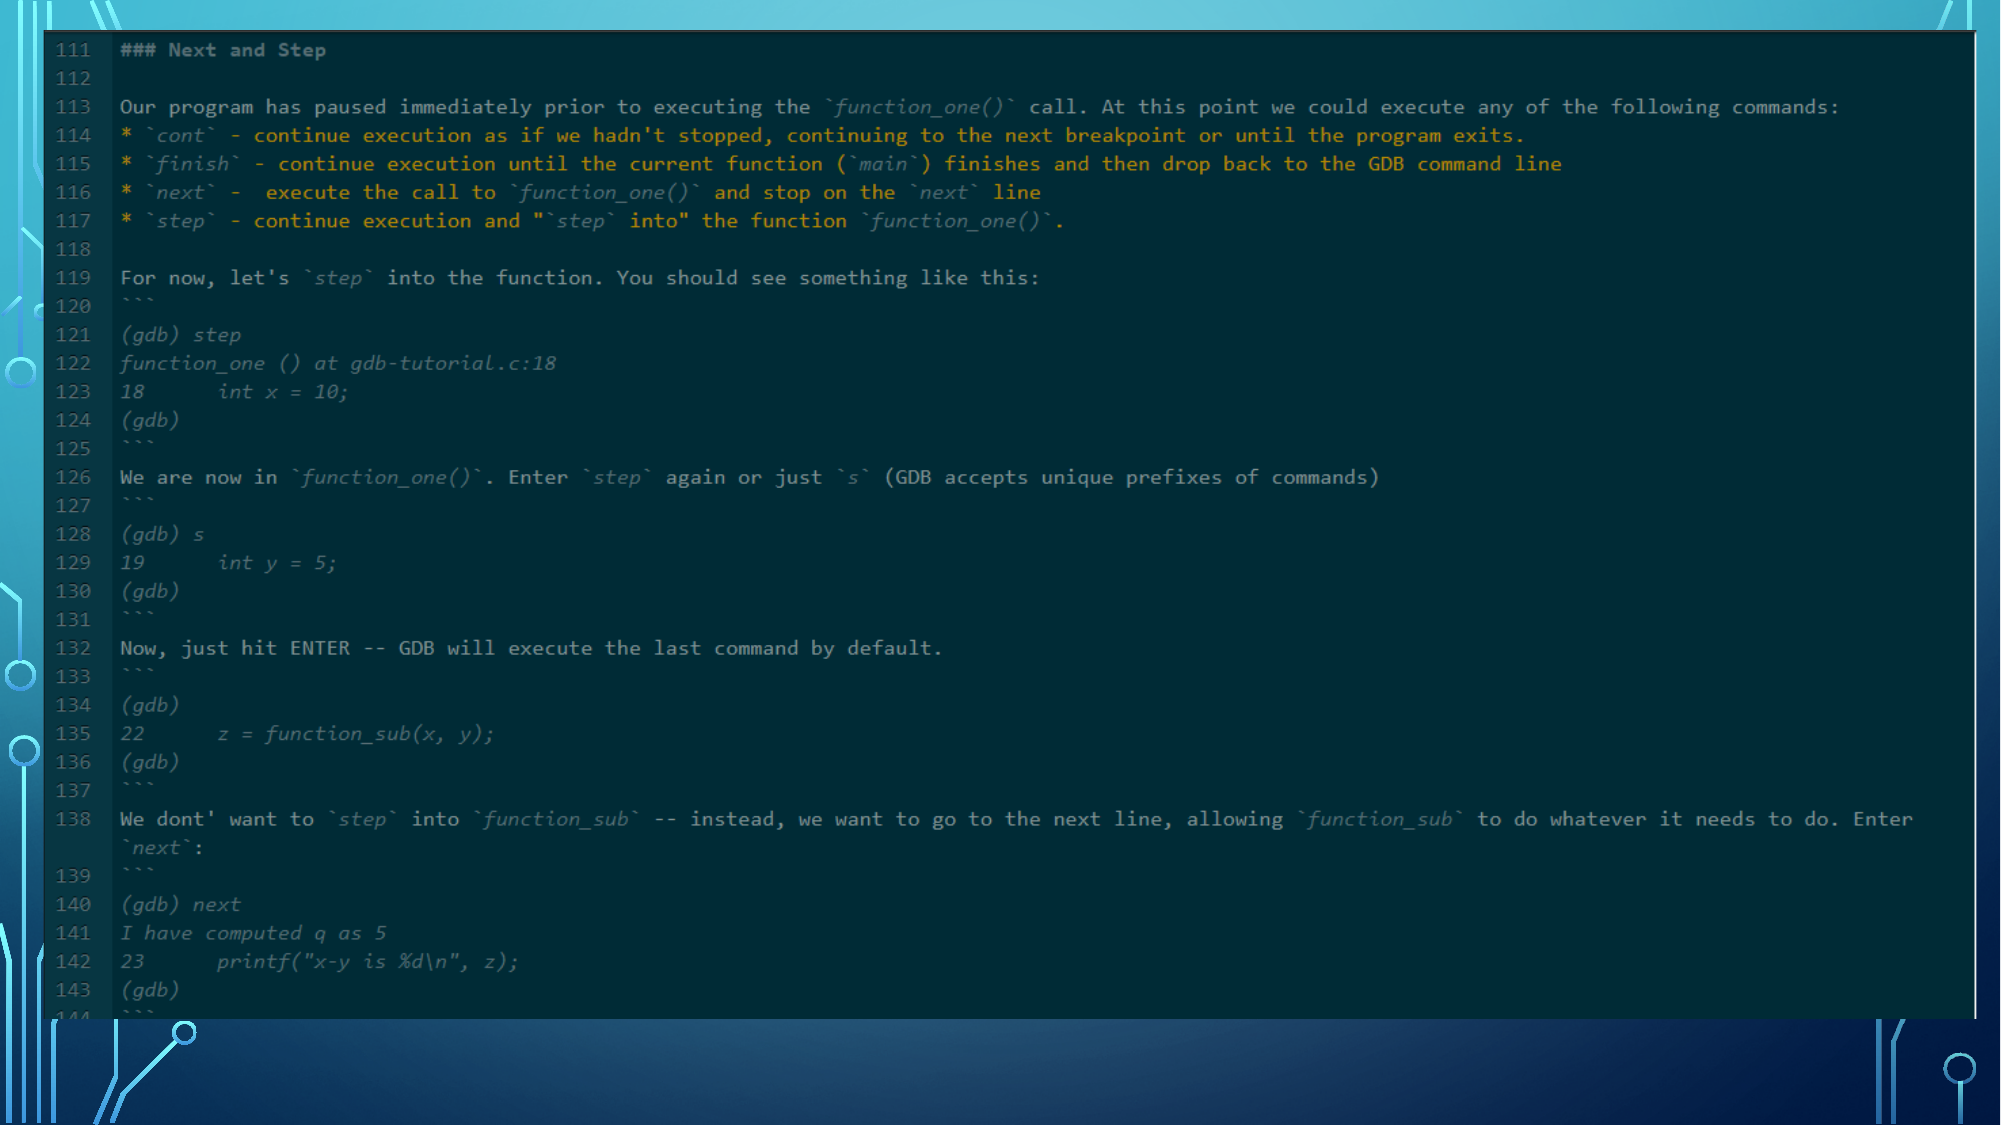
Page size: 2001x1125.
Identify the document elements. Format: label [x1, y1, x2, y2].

picture [1189, 475, 1197, 483]
picture [139, 418, 144, 429]
picture [304, 218, 349, 227]
picture [340, 275, 349, 284]
picture [1262, 129, 1269, 142]
picture [341, 104, 349, 113]
picture [231, 104, 240, 113]
picture [221, 902, 227, 911]
picture [244, 959, 250, 968]
picture [642, 218, 652, 227]
picture [631, 161, 639, 170]
picture [317, 385, 324, 398]
picture [777, 186, 784, 199]
picture [1418, 133, 1441, 142]
picture [1369, 157, 1403, 170]
picture [1091, 133, 1101, 142]
picture [1806, 99, 1815, 113]
picture [703, 133, 749, 146]
picture [244, 556, 252, 569]
picture [1903, 816, 1913, 825]
picture [666, 218, 677, 227]
picture [873, 213, 882, 231]
picture [497, 104, 507, 113]
picture [1007, 190, 1015, 199]
picture [704, 104, 713, 113]
picture [569, 275, 592, 284]
picture [1785, 816, 1792, 825]
picture [122, 556, 130, 569]
picture [472, 161, 494, 170]
picture [1503, 133, 1512, 142]
picture [195, 47, 204, 56]
picture [281, 275, 288, 284]
picture [546, 161, 555, 170]
picture [1371, 816, 1376, 825]
picture [921, 190, 926, 198]
picture [1199, 133, 1221, 142]
picture [449, 184, 457, 199]
picture [860, 161, 871, 170]
picture [896, 471, 901, 483]
picture [1418, 161, 1427, 170]
picture [1262, 816, 1270, 825]
picture [752, 104, 762, 117]
picture [571, 214, 580, 227]
picture [1080, 816, 1087, 825]
picture [679, 270, 688, 284]
picture [886, 101, 894, 113]
picture [1030, 190, 1040, 199]
picture [1321, 127, 1343, 142]
picture [1236, 104, 1246, 113]
picture [1454, 133, 1464, 142]
picture [535, 471, 539, 483]
picture [121, 471, 137, 483]
picture [134, 275, 155, 284]
picture [388, 161, 398, 170]
picture [174, 895, 178, 905]
picture [448, 646, 459, 654]
picture [1320, 156, 1355, 170]
picture [1600, 816, 1609, 825]
picture [413, 271, 421, 284]
picture [849, 105, 858, 113]
picture [910, 221, 917, 227]
picture [970, 104, 980, 113]
picture [958, 161, 979, 170]
picture [911, 640, 916, 654]
picture [328, 161, 374, 170]
picture [279, 190, 312, 199]
picture [260, 931, 265, 939]
picture [1092, 812, 1099, 825]
picture [923, 642, 927, 654]
picture [702, 157, 712, 170]
picture [548, 357, 556, 366]
picture [1538, 161, 1561, 170]
picture [863, 186, 869, 199]
picture [171, 214, 180, 227]
picture [320, 930, 325, 943]
picture [522, 646, 530, 654]
picture [207, 475, 222, 483]
picture [692, 275, 713, 284]
picture [994, 270, 1003, 284]
picture [485, 100, 494, 113]
picture [523, 104, 531, 117]
picture [321, 475, 326, 483]
picture [729, 104, 736, 113]
picture [582, 104, 592, 113]
picture [787, 190, 810, 203]
picture [1285, 127, 1294, 142]
picture [1030, 816, 1040, 825]
picture [159, 218, 167, 227]
picture [330, 357, 334, 369]
picture [449, 271, 458, 284]
picture [123, 385, 130, 398]
picture [994, 156, 1027, 170]
picture [852, 816, 870, 825]
picture [727, 156, 749, 170]
picture [231, 332, 241, 343]
picture [329, 186, 336, 199]
picture [1292, 475, 1319, 483]
picture [923, 270, 931, 284]
picture [1357, 133, 1404, 146]
picture [1650, 99, 1657, 113]
picture [559, 275, 567, 284]
picture [884, 133, 907, 146]
picture [225, 475, 241, 483]
picture [124, 700, 128, 715]
picture [945, 156, 955, 170]
picture [1879, 812, 1887, 825]
picture [915, 471, 931, 483]
picture [141, 646, 155, 654]
picture [727, 270, 737, 284]
picture [728, 813, 736, 825]
picture [478, 361, 483, 369]
picture [1867, 816, 1876, 825]
picture [1442, 100, 1451, 113]
picture [231, 389, 241, 398]
picture [1806, 811, 1815, 825]
picture [147, 925, 155, 939]
picture [307, 816, 314, 825]
picture [484, 133, 494, 142]
picture [377, 731, 384, 740]
picture [160, 845, 168, 854]
picture [186, 361, 191, 369]
picture [484, 190, 496, 199]
picture [352, 275, 362, 287]
picture [754, 816, 761, 825]
picture [208, 328, 216, 341]
picture [122, 156, 131, 165]
picture [1224, 156, 1257, 170]
picture [123, 271, 131, 284]
picture [304, 47, 313, 56]
picture [402, 726, 410, 738]
picture [244, 385, 253, 398]
picture [873, 106, 880, 113]
picture [1454, 104, 1464, 113]
picture [751, 127, 762, 142]
picture [122, 127, 131, 136]
picture [1686, 104, 1693, 113]
picture [1128, 475, 1137, 487]
picture [1564, 100, 1572, 113]
picture [630, 275, 652, 284]
picture [473, 275, 482, 284]
picture [1527, 161, 1536, 170]
picture [618, 271, 629, 284]
picture [547, 104, 555, 117]
picture [874, 133, 882, 142]
picture [497, 213, 519, 227]
picture [426, 129, 433, 142]
picture [752, 161, 772, 170]
picture [183, 816, 192, 825]
picture [137, 987, 144, 999]
picture [400, 161, 410, 170]
picture [958, 275, 968, 284]
picture [1515, 156, 1524, 170]
picture [594, 218, 604, 231]
picture [401, 275, 410, 284]
picture [1030, 104, 1039, 113]
picture [1166, 469, 1174, 483]
picture [316, 47, 326, 60]
picture [751, 213, 761, 227]
picture [146, 902, 155, 911]
picture [1056, 99, 1064, 113]
picture [412, 161, 433, 170]
picture [861, 104, 870, 113]
picture [1311, 811, 1320, 826]
picture [1273, 133, 1282, 142]
picture [292, 731, 300, 738]
picture [121, 642, 131, 654]
picture [556, 133, 580, 142]
picture [267, 475, 276, 483]
picture [973, 813, 978, 825]
picture [339, 190, 348, 199]
picture [292, 104, 300, 113]
picture [304, 133, 312, 142]
picture [1177, 129, 1184, 142]
picture [909, 816, 919, 825]
picture [388, 731, 398, 740]
picture [1044, 129, 1051, 142]
picture [159, 134, 164, 142]
picture [825, 646, 833, 657]
picture [1165, 104, 1172, 113]
picture [1745, 104, 1754, 113]
picture [255, 271, 264, 284]
picture [897, 275, 907, 288]
picture [1624, 816, 1640, 825]
picture [764, 275, 786, 284]
picture [436, 161, 446, 170]
picture [946, 270, 955, 284]
picture [559, 218, 566, 227]
picture [812, 275, 821, 284]
picture [328, 475, 337, 483]
picture [315, 962, 322, 968]
picture [898, 812, 905, 825]
picture [135, 902, 144, 913]
picture [218, 959, 229, 970]
picture [631, 218, 639, 227]
picture [1018, 811, 1027, 825]
picture [994, 218, 1003, 227]
picture [1054, 156, 1088, 170]
picture [437, 959, 446, 967]
picture [558, 156, 567, 170]
picture [854, 640, 858, 654]
picture [802, 275, 809, 284]
picture [669, 104, 676, 113]
picture [1540, 99, 1548, 113]
picture [783, 646, 791, 654]
picture [933, 816, 943, 829]
picture [1431, 817, 1440, 825]
picture [680, 475, 688, 487]
picture [770, 646, 780, 654]
picture [1612, 817, 1620, 825]
picture [270, 812, 275, 825]
picture [764, 214, 809, 227]
picture [1579, 816, 1585, 825]
picture [208, 161, 215, 170]
picture [875, 640, 883, 654]
picture [498, 133, 507, 142]
picture [317, 727, 325, 735]
picture [239, 361, 247, 369]
picture [788, 133, 796, 142]
picture [1638, 99, 1645, 113]
picture [233, 898, 240, 911]
picture [340, 641, 349, 654]
picture [412, 214, 433, 227]
picture [923, 129, 930, 142]
picture [1310, 129, 1317, 142]
picture [194, 902, 199, 910]
picture [874, 275, 882, 284]
picture [500, 953, 505, 969]
picture [121, 43, 156, 56]
picture [266, 190, 277, 199]
picture [741, 816, 749, 821]
picture [1103, 100, 1114, 113]
picture [280, 161, 288, 170]
picture [315, 157, 325, 170]
picture [136, 385, 144, 397]
picture [958, 218, 968, 227]
picture [1103, 127, 1150, 146]
picture [897, 161, 907, 170]
picture [752, 275, 760, 284]
picture [837, 133, 845, 142]
picture [642, 161, 652, 170]
picture [1249, 100, 1258, 113]
picture [1673, 812, 1681, 824]
picture [437, 184, 445, 199]
picture [1226, 104, 1233, 113]
picture [522, 275, 531, 284]
picture [124, 415, 128, 430]
picture [317, 641, 324, 654]
picture [1442, 811, 1452, 825]
picture [886, 646, 894, 654]
picture [679, 104, 688, 113]
picture [537, 357, 542, 369]
picture [139, 703, 144, 714]
picture [146, 759, 155, 768]
picture [702, 214, 712, 227]
picture [322, 133, 349, 142]
picture [977, 133, 992, 142]
picture [1406, 104, 1415, 113]
picture [657, 640, 661, 654]
picture [825, 275, 846, 284]
picture [123, 355, 133, 373]
picture [799, 133, 821, 142]
picture [1117, 811, 1121, 825]
picture [364, 218, 386, 227]
picture [315, 190, 325, 199]
picture [657, 129, 663, 142]
picture [1020, 220, 1024, 231]
picture [1347, 99, 1354, 113]
picture [475, 186, 481, 199]
picture [280, 104, 288, 113]
picture [546, 271, 555, 284]
picture [290, 214, 300, 227]
picture [473, 104, 482, 113]
picture [1589, 813, 1596, 825]
picture [364, 99, 386, 113]
picture [1068, 99, 1075, 113]
picture [534, 190, 543, 198]
picture [267, 99, 276, 113]
picture [248, 930, 253, 938]
picture [255, 43, 265, 56]
picture [406, 641, 420, 654]
picture [1575, 99, 1585, 113]
picture [619, 812, 623, 825]
picture [887, 161, 893, 170]
picture [231, 47, 252, 56]
picture [122, 213, 131, 222]
picture [376, 817, 380, 827]
picture [124, 985, 128, 1000]
picture [717, 270, 724, 284]
picture [171, 931, 176, 939]
picture [171, 275, 204, 284]
picture [838, 155, 844, 174]
picture [1734, 104, 1742, 110]
picture [510, 471, 518, 483]
picture [146, 588, 155, 597]
picture [680, 133, 688, 142]
picture [486, 811, 496, 829]
picture [1697, 816, 1724, 825]
picture [922, 154, 930, 174]
picture [1479, 133, 1487, 142]
picture [1019, 275, 1027, 284]
picture [279, 930, 289, 938]
picture [400, 641, 408, 654]
picture [146, 702, 155, 711]
picture [122, 735, 130, 740]
picture [231, 560, 241, 569]
picture [619, 100, 627, 113]
picture [366, 959, 372, 968]
picture [388, 475, 393, 483]
picture [137, 727, 143, 734]
picture [1043, 104, 1052, 113]
picture [606, 190, 611, 198]
picture [341, 959, 346, 969]
picture [1407, 133, 1415, 142]
picture [1260, 156, 1270, 170]
picture [960, 186, 964, 198]
picture [1381, 104, 1392, 113]
picture [379, 926, 386, 932]
picture [328, 104, 337, 113]
picture [219, 334, 227, 341]
picture [1466, 133, 1476, 142]
picture [669, 187, 673, 202]
picture [1140, 100, 1148, 113]
picture [437, 218, 445, 227]
picture [900, 104, 905, 113]
picture [139, 589, 144, 600]
picture [369, 355, 375, 369]
picture [1334, 475, 1349, 483]
picture [437, 133, 445, 142]
picture [424, 475, 429, 483]
picture [177, 475, 185, 483]
picture [1152, 133, 1161, 142]
picture [874, 813, 881, 825]
picture [595, 104, 604, 113]
picture [1321, 104, 1331, 113]
picture [1490, 816, 1501, 825]
picture [1396, 104, 1403, 113]
picture [122, 184, 131, 193]
picture [1272, 104, 1295, 113]
picture [1770, 813, 1778, 825]
picture [982, 161, 991, 170]
picture [146, 845, 155, 854]
picture [1017, 190, 1027, 199]
picture [581, 157, 591, 170]
picture [187, 646, 191, 658]
picture [704, 816, 713, 825]
picture [1430, 161, 1488, 170]
picture [536, 813, 542, 825]
picture [448, 816, 456, 825]
picture [1697, 104, 1707, 113]
picture [243, 104, 253, 113]
picture [1310, 104, 1317, 113]
picture [788, 99, 810, 113]
picture [812, 640, 816, 654]
picture [232, 959, 241, 967]
picture [788, 475, 797, 483]
picture [124, 926, 132, 939]
picture [1200, 104, 1210, 117]
picture [340, 930, 349, 939]
picture [988, 475, 1004, 487]
picture [1152, 816, 1158, 825]
picture [655, 104, 664, 113]
picture [981, 816, 989, 825]
picture [461, 270, 470, 284]
picture [388, 133, 409, 142]
picture [330, 731, 336, 740]
picture [197, 129, 201, 142]
picture [1177, 104, 1185, 113]
picture [813, 218, 821, 227]
picture [1503, 104, 1510, 117]
picture [1005, 133, 1027, 142]
picture [1066, 127, 1088, 142]
picture [1102, 156, 1149, 170]
picture [794, 640, 798, 654]
picture [315, 104, 326, 117]
picture [183, 218, 192, 227]
picture [269, 926, 276, 939]
picture [475, 640, 479, 654]
picture [43, 29, 1977, 1019]
picture [1284, 157, 1294, 170]
picture [425, 99, 458, 113]
picture [1480, 104, 1488, 113]
picture [354, 813, 361, 825]
picture [536, 127, 544, 142]
picture [207, 44, 216, 56]
picture [848, 270, 870, 284]
picture [935, 275, 942, 284]
picture [1296, 161, 1307, 170]
picture [121, 812, 143, 825]
picture [195, 812, 202, 825]
picture [876, 161, 883, 170]
picture [124, 529, 128, 544]
picture [855, 133, 870, 142]
picture [146, 531, 155, 540]
picture [419, 641, 434, 654]
picture [388, 218, 409, 227]
picture [950, 104, 955, 112]
picture [958, 104, 968, 113]
picture [390, 275, 397, 284]
picture [304, 732, 311, 740]
picture [902, 471, 911, 483]
picture [563, 816, 568, 824]
picture [292, 813, 300, 825]
picture [1890, 816, 1900, 825]
picture [194, 218, 204, 231]
picture [124, 586, 128, 601]
picture [1140, 816, 1149, 825]
picture [691, 104, 700, 113]
picture [1176, 161, 1210, 174]
picture [135, 332, 143, 343]
picture [124, 899, 128, 914]
picture [1334, 104, 1343, 113]
picture [1252, 469, 1258, 483]
picture [158, 816, 163, 825]
picture [630, 104, 641, 113]
picture [775, 157, 785, 170]
picture [1491, 156, 1501, 170]
picture [582, 218, 592, 227]
picture [1430, 104, 1440, 113]
picture [522, 133, 530, 142]
picture [872, 184, 893, 199]
picture [1818, 816, 1828, 825]
picture [412, 133, 422, 142]
picture [886, 218, 894, 227]
picture [1519, 811, 1535, 825]
picture [246, 816, 252, 825]
picture [139, 532, 144, 543]
picture [1418, 104, 1427, 113]
picture [281, 355, 288, 371]
picture [463, 104, 469, 113]
picture [1163, 133, 1173, 142]
picture [207, 902, 214, 911]
picture [1491, 104, 1501, 113]
picture [266, 218, 288, 227]
picture [306, 471, 310, 481]
picture [1097, 475, 1106, 483]
picture [667, 161, 688, 170]
picture [268, 728, 277, 742]
picture [1588, 104, 1597, 113]
picture [353, 731, 361, 736]
picture [558, 104, 568, 113]
picture [223, 930, 247, 943]
picture [220, 156, 228, 166]
picture [424, 275, 433, 284]
picture [584, 190, 591, 198]
picture [764, 811, 774, 825]
picture [448, 218, 470, 227]
picture [932, 133, 943, 142]
picture [734, 646, 767, 654]
picture [715, 100, 724, 113]
picture [1202, 811, 1206, 825]
picture [270, 955, 275, 968]
picture [1162, 156, 1173, 170]
picture [232, 270, 240, 284]
picture [630, 133, 640, 142]
picture [509, 157, 543, 170]
picture [281, 953, 289, 970]
picture [321, 361, 326, 369]
picture [196, 161, 202, 170]
picture [164, 811, 180, 825]
picture [1031, 161, 1040, 170]
picture [1006, 218, 1016, 225]
picture [1214, 811, 1219, 825]
picture [800, 816, 822, 825]
picture [354, 930, 360, 939]
picture [594, 127, 627, 142]
picture [255, 133, 263, 142]
picture [376, 359, 380, 369]
picture [461, 161, 470, 170]
picture [668, 275, 676, 284]
picture [886, 275, 894, 284]
picture [823, 190, 846, 199]
picture [693, 129, 700, 142]
picture [219, 735, 227, 740]
picture [1527, 104, 1536, 113]
picture [219, 104, 229, 113]
picture [376, 184, 380, 199]
picture [424, 190, 433, 199]
picture [836, 817, 847, 825]
picture [158, 327, 168, 341]
picture [221, 560, 227, 569]
picture [402, 956, 410, 968]
picture [1008, 275, 1015, 284]
picture [1754, 104, 1791, 113]
picture [788, 161, 797, 170]
picture [159, 157, 168, 165]
picture [1357, 99, 1367, 113]
picture [183, 47, 192, 56]
picture [886, 468, 892, 487]
picture [1394, 816, 1403, 825]
picture [1236, 133, 1258, 142]
picture [290, 161, 313, 170]
picture [511, 99, 518, 113]
picture [959, 129, 966, 142]
picture [412, 190, 420, 199]
picture [158, 930, 168, 939]
picture [984, 218, 992, 225]
picture [221, 389, 227, 398]
picture [353, 104, 361, 113]
picture [781, 475, 785, 487]
picture [1030, 133, 1040, 142]
picture [1273, 816, 1282, 829]
picture [159, 475, 174, 483]
picture [448, 133, 470, 142]
picture [1819, 104, 1827, 113]
picture [913, 104, 919, 112]
picture [295, 925, 302, 939]
picture [948, 816, 956, 825]
picture [654, 214, 664, 227]
picture [255, 959, 264, 967]
picture [269, 389, 275, 398]
picture [1492, 129, 1499, 142]
picture [837, 99, 846, 111]
picture [1709, 104, 1719, 117]
picture [618, 640, 622, 654]
picture [655, 161, 664, 170]
picture [715, 213, 737, 227]
picture [691, 161, 701, 170]
picture [487, 640, 492, 654]
picture [715, 184, 749, 199]
picture [124, 757, 128, 772]
picture [1152, 99, 1162, 113]
picture [440, 813, 445, 825]
picture [638, 190, 648, 198]
picture [293, 129, 300, 142]
picture [1660, 104, 1683, 113]
picture [365, 186, 372, 199]
picture [741, 104, 749, 113]
picture [171, 104, 204, 117]
picture [1054, 816, 1064, 825]
picture [1225, 816, 1247, 825]
picture [522, 475, 531, 483]
picture [230, 817, 245, 825]
picture [1115, 100, 1124, 113]
picture [448, 157, 458, 170]
picture [124, 330, 128, 345]
picture [376, 133, 385, 142]
picture [826, 129, 833, 142]
picture [139, 760, 144, 771]
picture [923, 214, 931, 227]
picture [146, 417, 155, 426]
picture [1624, 104, 1634, 113]
picture [799, 161, 821, 170]
picture [1007, 813, 1015, 825]
picture [173, 161, 178, 170]
picture [534, 275, 542, 284]
picture [352, 361, 361, 372]
picture [936, 218, 942, 227]
picture [1725, 811, 1742, 825]
picture [341, 731, 349, 738]
picture [182, 161, 187, 170]
picture [823, 218, 846, 227]
picture [897, 218, 907, 227]
picture [484, 218, 494, 227]
picture [948, 190, 954, 198]
picture [377, 959, 384, 968]
picture [982, 271, 991, 284]
picture [280, 43, 289, 56]
picture [364, 133, 374, 142]
picture [291, 43, 300, 56]
picture [594, 156, 616, 170]
picture [158, 897, 167, 911]
picture [498, 270, 506, 284]
picture [242, 275, 252, 284]
picture [572, 104, 578, 113]
picture [524, 185, 528, 200]
picture [1794, 104, 1803, 113]
picture [292, 641, 299, 654]
picture [266, 133, 288, 142]
picture [995, 184, 1003, 199]
picture [1048, 475, 1064, 483]
picture [1326, 817, 1331, 825]
picture [170, 43, 180, 56]
picture [159, 982, 168, 996]
picture [1551, 811, 1573, 825]
picture [206, 104, 216, 117]
picture [1192, 816, 1197, 825]
picture [328, 641, 336, 654]
picture [776, 100, 785, 113]
picture [1373, 469, 1377, 486]
picture [970, 127, 974, 142]
picture [303, 642, 313, 654]
picture [1360, 813, 1366, 825]
picture [1479, 812, 1487, 825]
picture [255, 218, 264, 227]
picture [172, 841, 179, 854]
picture [383, 190, 397, 199]
picture [182, 133, 187, 141]
picture [1213, 104, 1223, 113]
picture [510, 275, 519, 284]
picture [329, 271, 337, 284]
picture [402, 104, 422, 113]
picture [121, 100, 143, 113]
picture [1613, 99, 1621, 113]
picture [1855, 812, 1863, 825]
